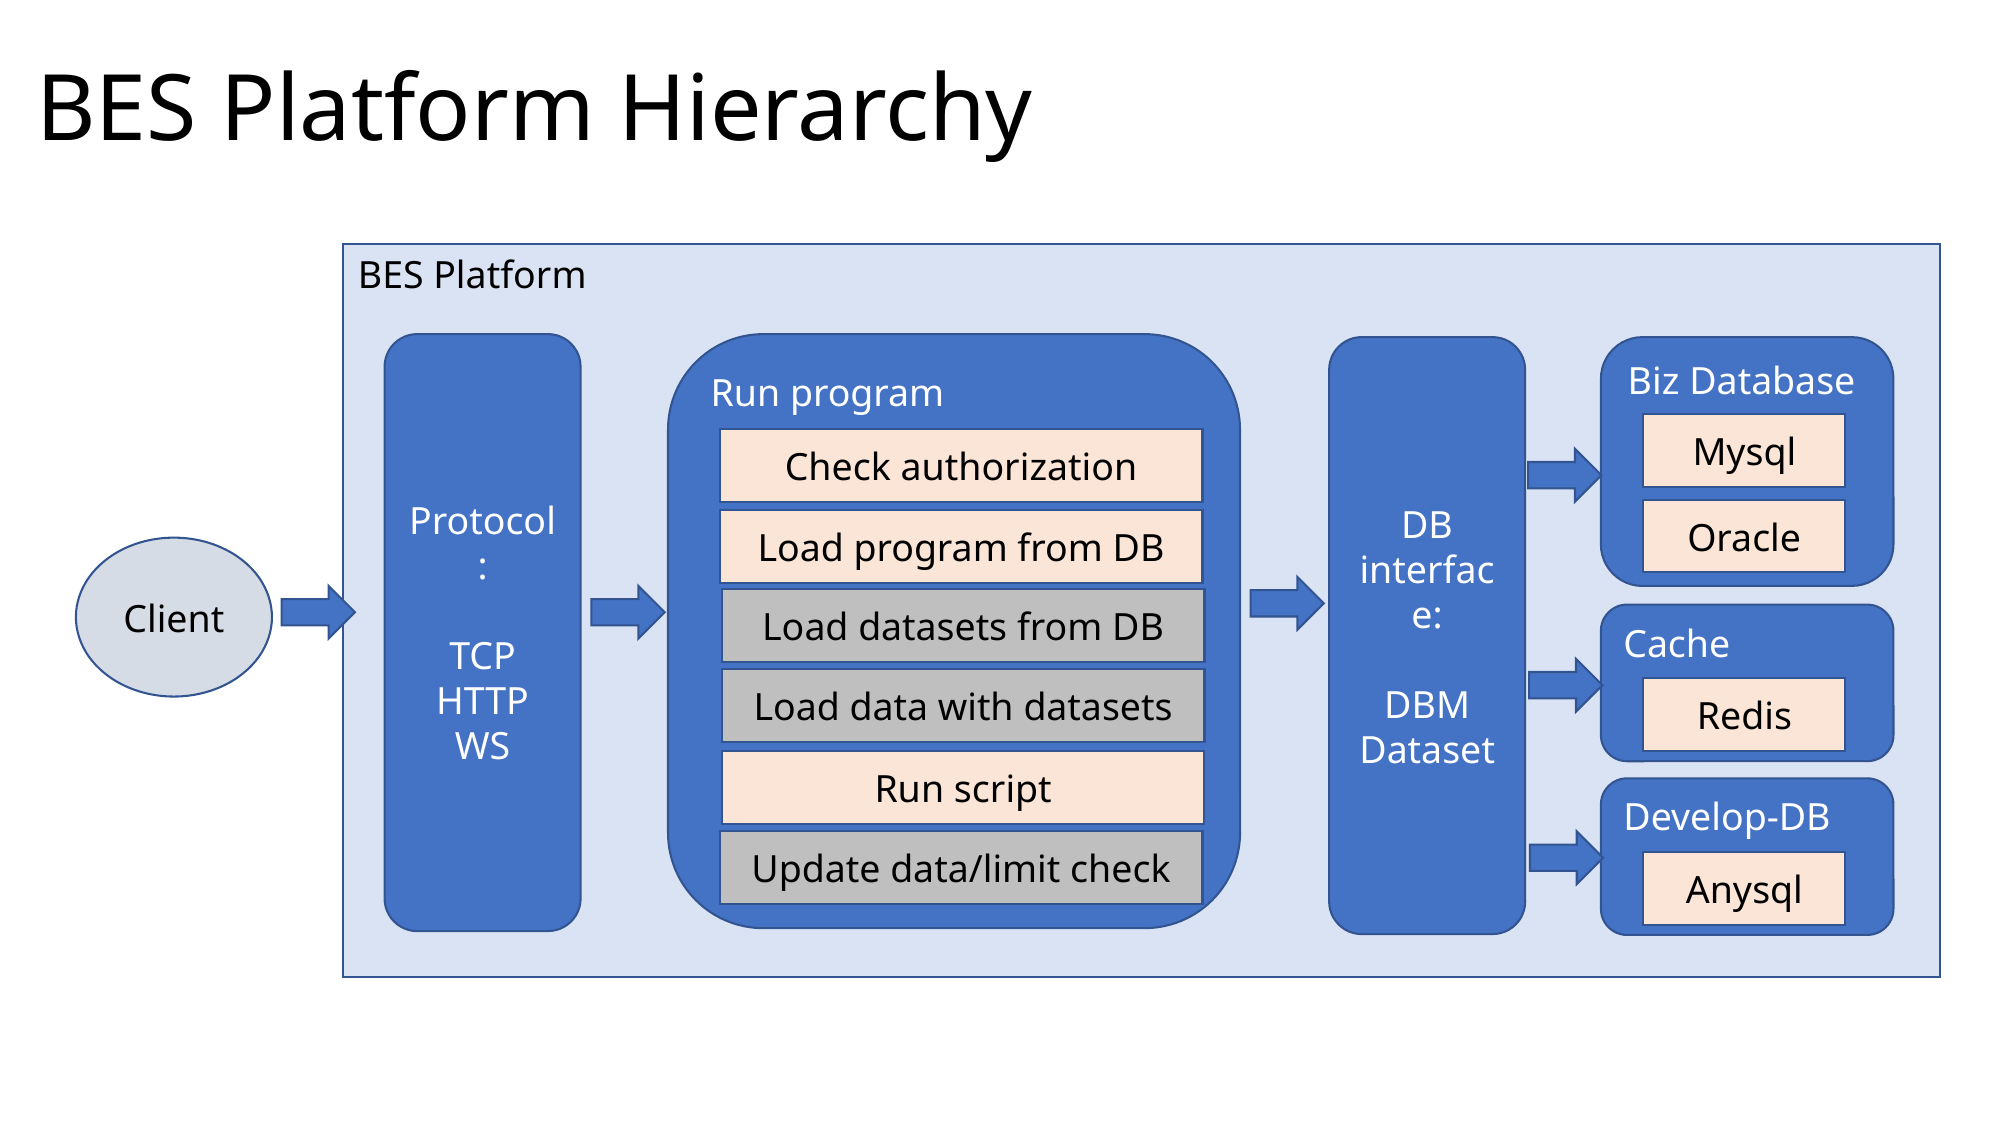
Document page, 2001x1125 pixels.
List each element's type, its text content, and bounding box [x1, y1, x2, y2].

text_box Load datasets from DB [721, 588, 1206, 663]
text_box Anysql [1642, 851, 1846, 926]
text_box DB interface: DBM Dataset [1328, 336, 1527, 936]
text_box Develop-DB [1599, 777, 1895, 936]
text_box Run program [666, 333, 1242, 930]
text_box BES Platform [342, 243, 1941, 978]
text_box Mysql [1642, 413, 1846, 488]
text_box [1528, 828, 1605, 887]
text_box [1528, 656, 1604, 715]
text_box Cache [1599, 603, 1895, 763]
text_box Update data/limit check [719, 830, 1204, 905]
text_box Biz Database [1599, 336, 1895, 587]
text_box Run script [721, 750, 1205, 825]
text_box Check authorization [719, 428, 1204, 503]
text_box Client [74, 536, 273, 698]
text_box [1527, 446, 1603, 505]
title BES Platform Hierarchy [20, 1, 1746, 219]
text_box Oracle [1642, 499, 1846, 573]
text_box [1249, 574, 1326, 633]
text_box [280, 583, 357, 642]
text_box Protocol: TCP HTTP WS [383, 333, 582, 933]
text_box Redis [1642, 677, 1846, 752]
text_box Load data with datasets [721, 668, 1206, 743]
text_box Load program from DB [719, 509, 1204, 584]
text_box [590, 583, 667, 642]
